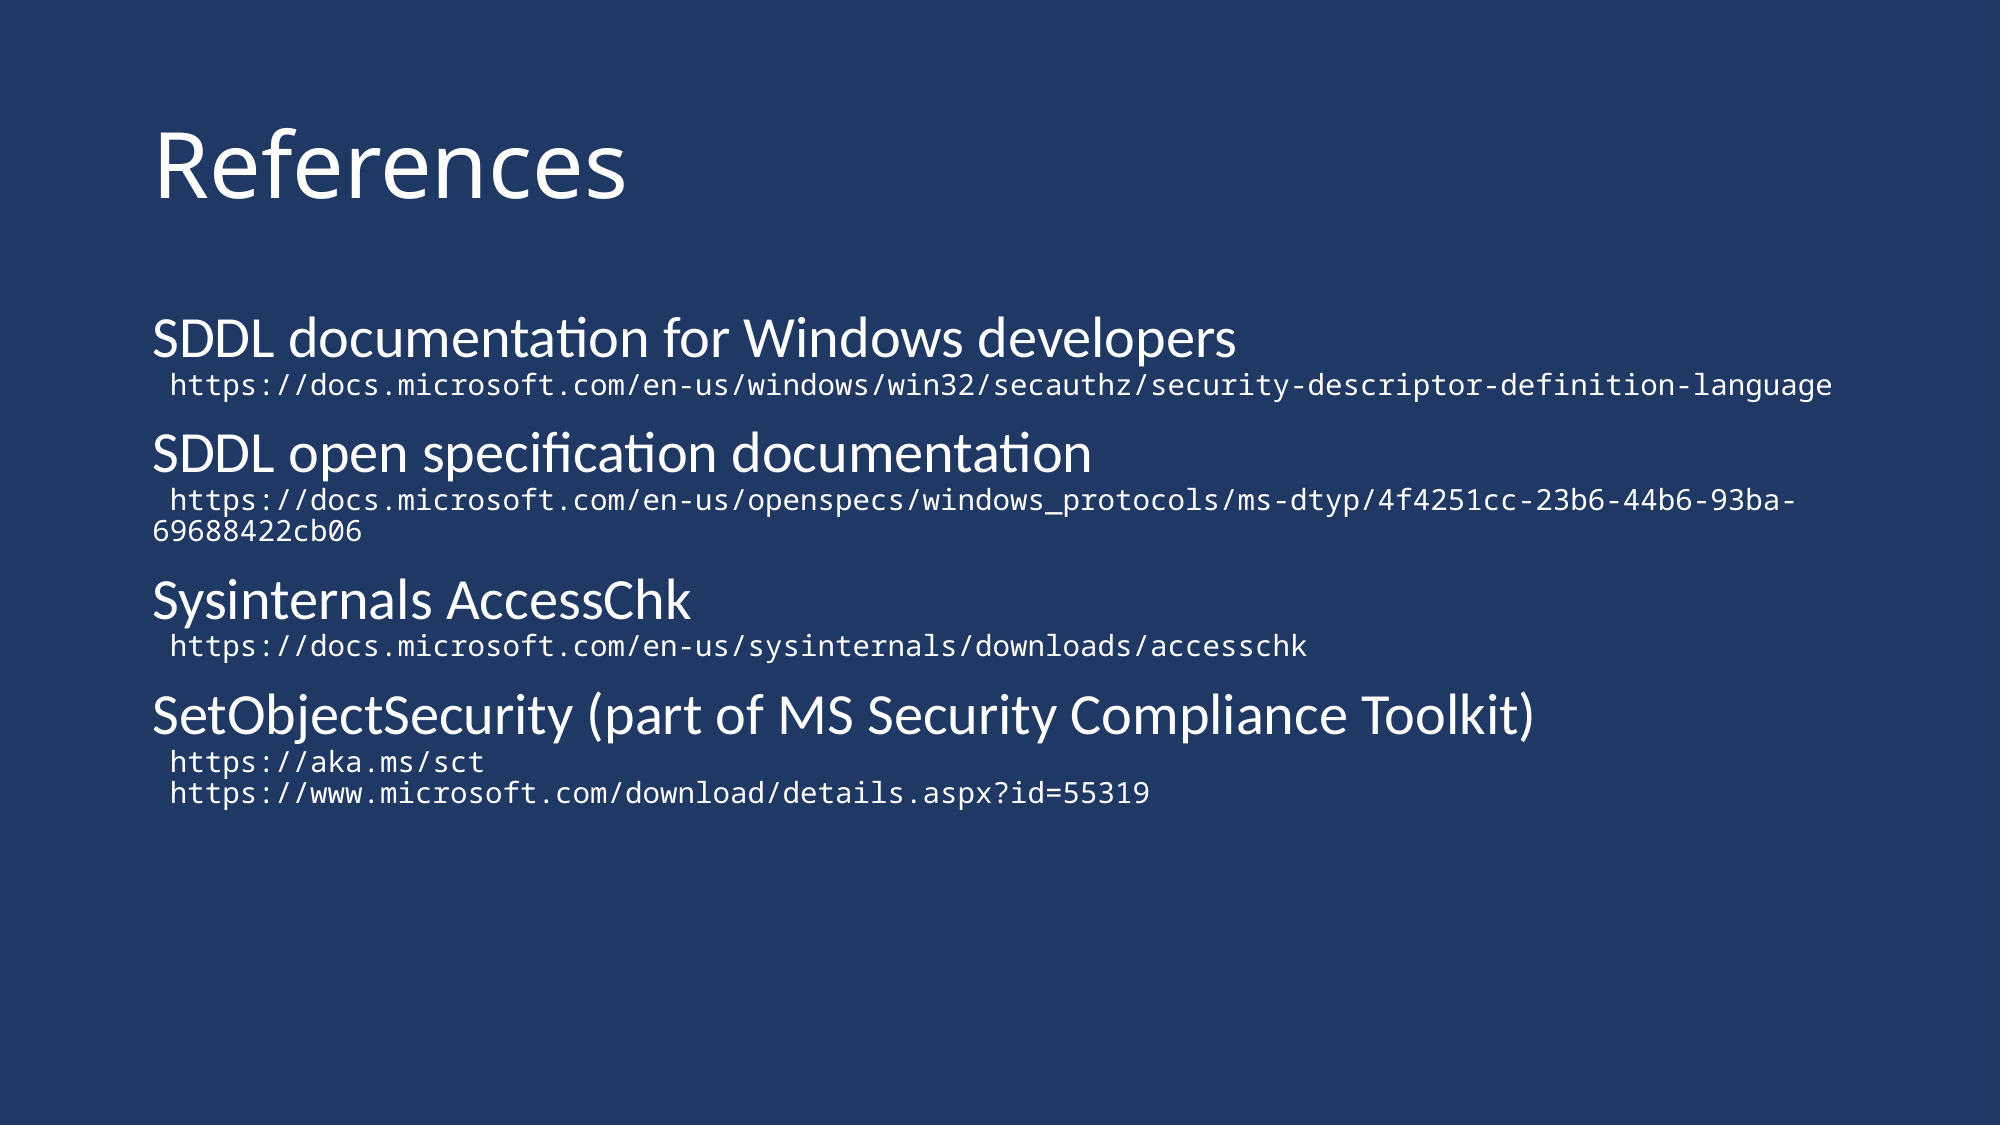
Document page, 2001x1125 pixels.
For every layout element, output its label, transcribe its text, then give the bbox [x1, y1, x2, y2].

title References [137, 59, 1863, 278]
list SDDL documentation for Windows developers https://docs.microsoft.com/en-us/windows/win32/secauthz/security-descriptor-definition-language SDDL open specification documentation https://docs.microsoft.com/en-us/openspecs/windows_protocols/ms-dtyp/4f4251cc-23b6-44b6-93ba-69688422cb06 Sysinternals AccessChk https://docs.microsoft.com/en-us/sysinternals/downloads/accesschk SetObjectSecurity (part of MS Security Compliance Toolkit) https://aka.ms/sct https://www.microsoft.com/download/details.aspx?id=55319 [137, 299, 1863, 1014]
